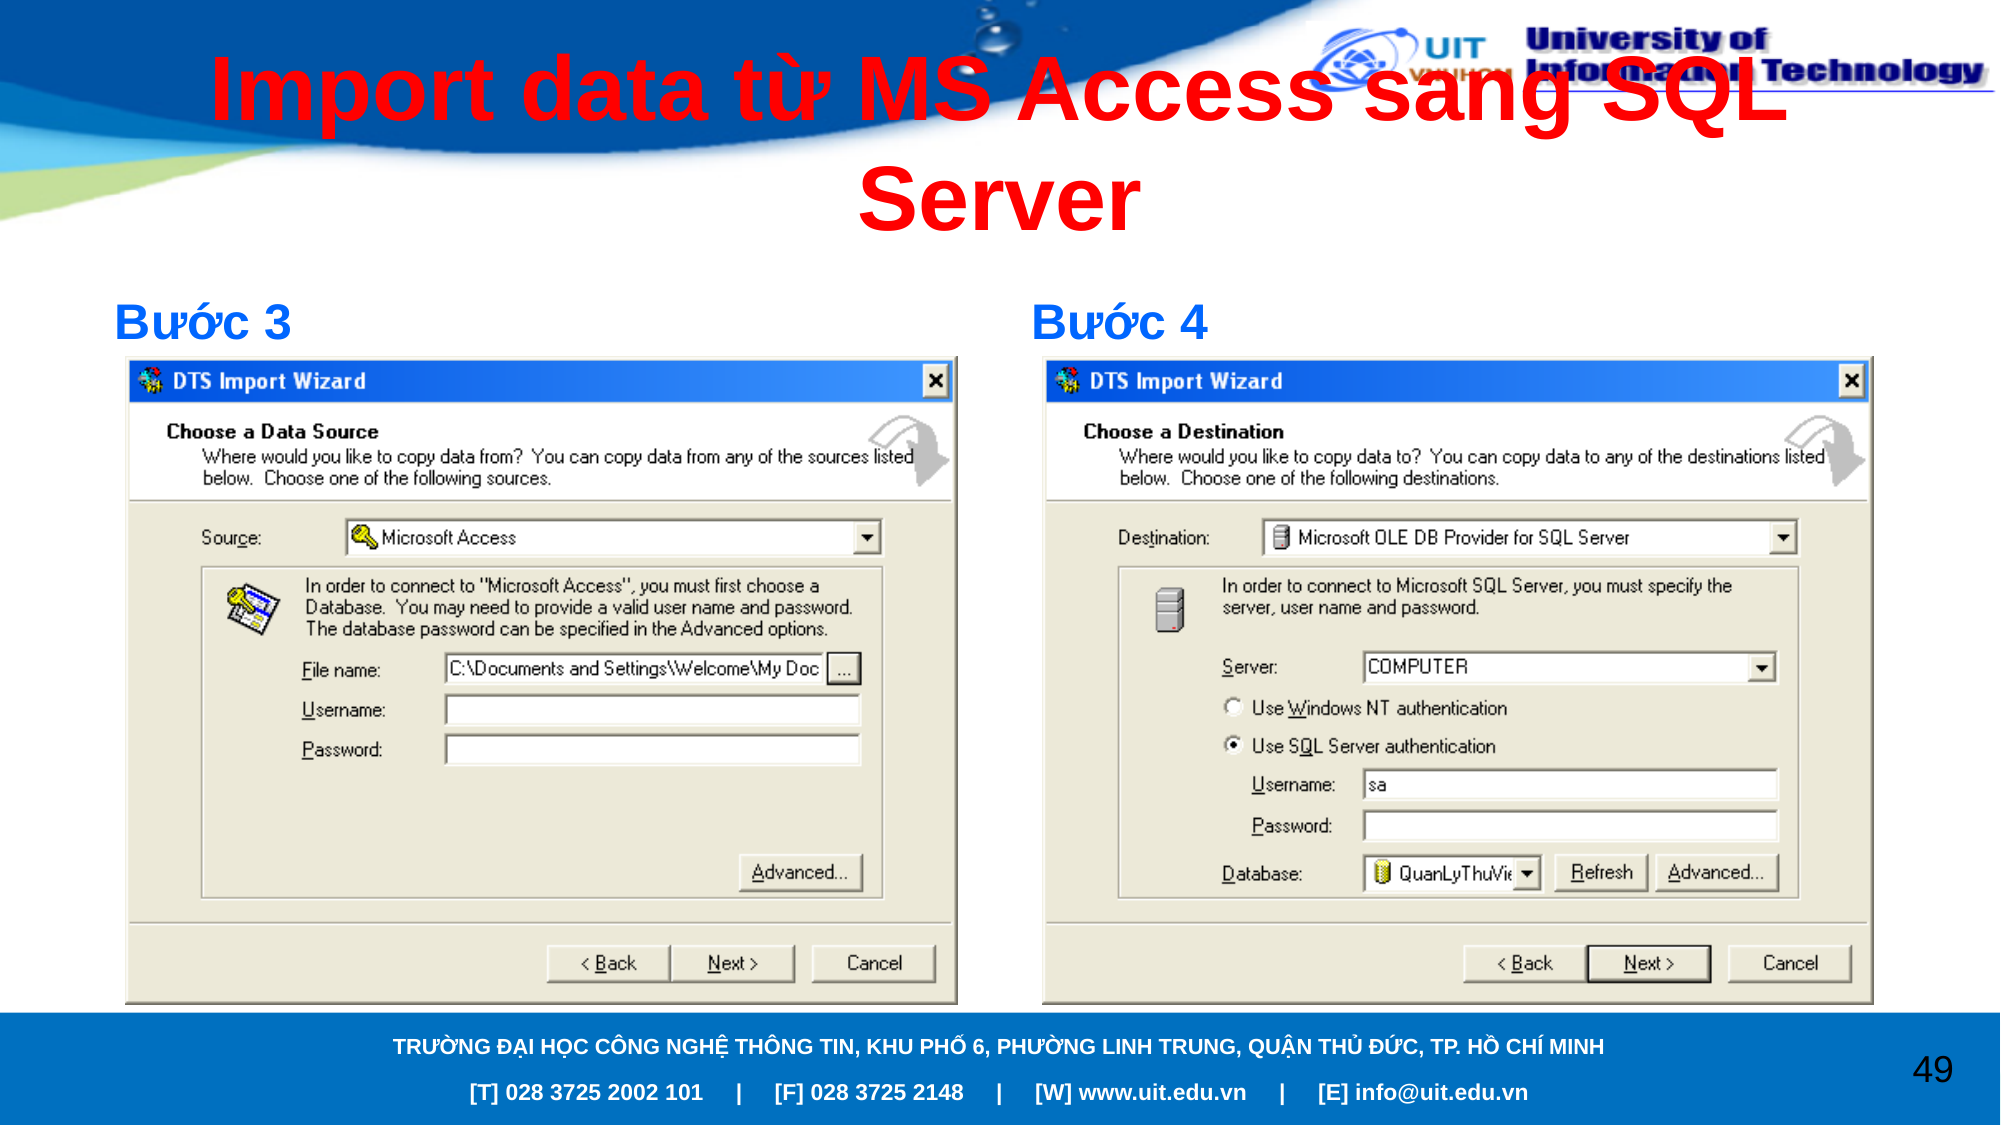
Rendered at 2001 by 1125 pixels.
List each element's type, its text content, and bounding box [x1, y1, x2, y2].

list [1041, 356, 1874, 1006]
picture [0, 0, 2001, 1125]
list Bước 3 [99, 251, 984, 357]
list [125, 356, 958, 1006]
title Import data từ MS Access sang SQL Server [99, 45, 1900, 233]
list Bước 4 [1015, 251, 1900, 357]
